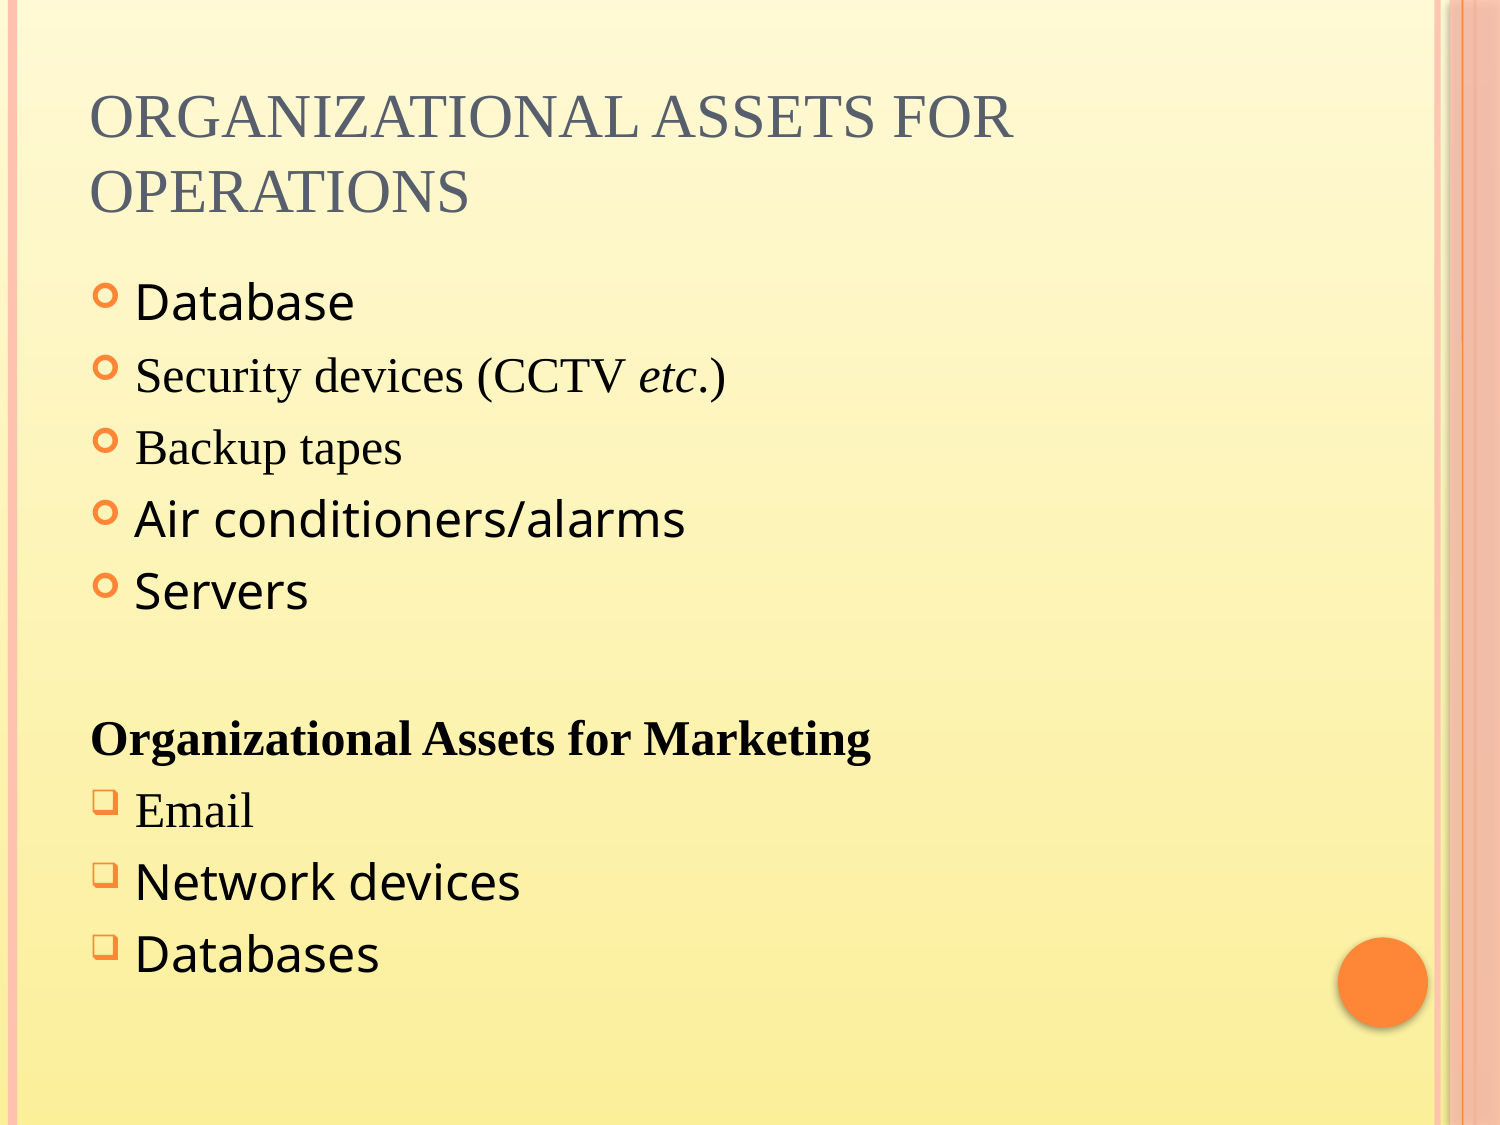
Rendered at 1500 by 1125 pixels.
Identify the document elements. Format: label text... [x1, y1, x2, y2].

list Database Security devices (CCTV etc.) Backup tapes Air conditioners/alarms Servers Organizational Assets for Marketing Email Network devices Databases [75, 262, 1300, 1100]
title Organizational Assets for Operations [75, 45, 1300, 233]
